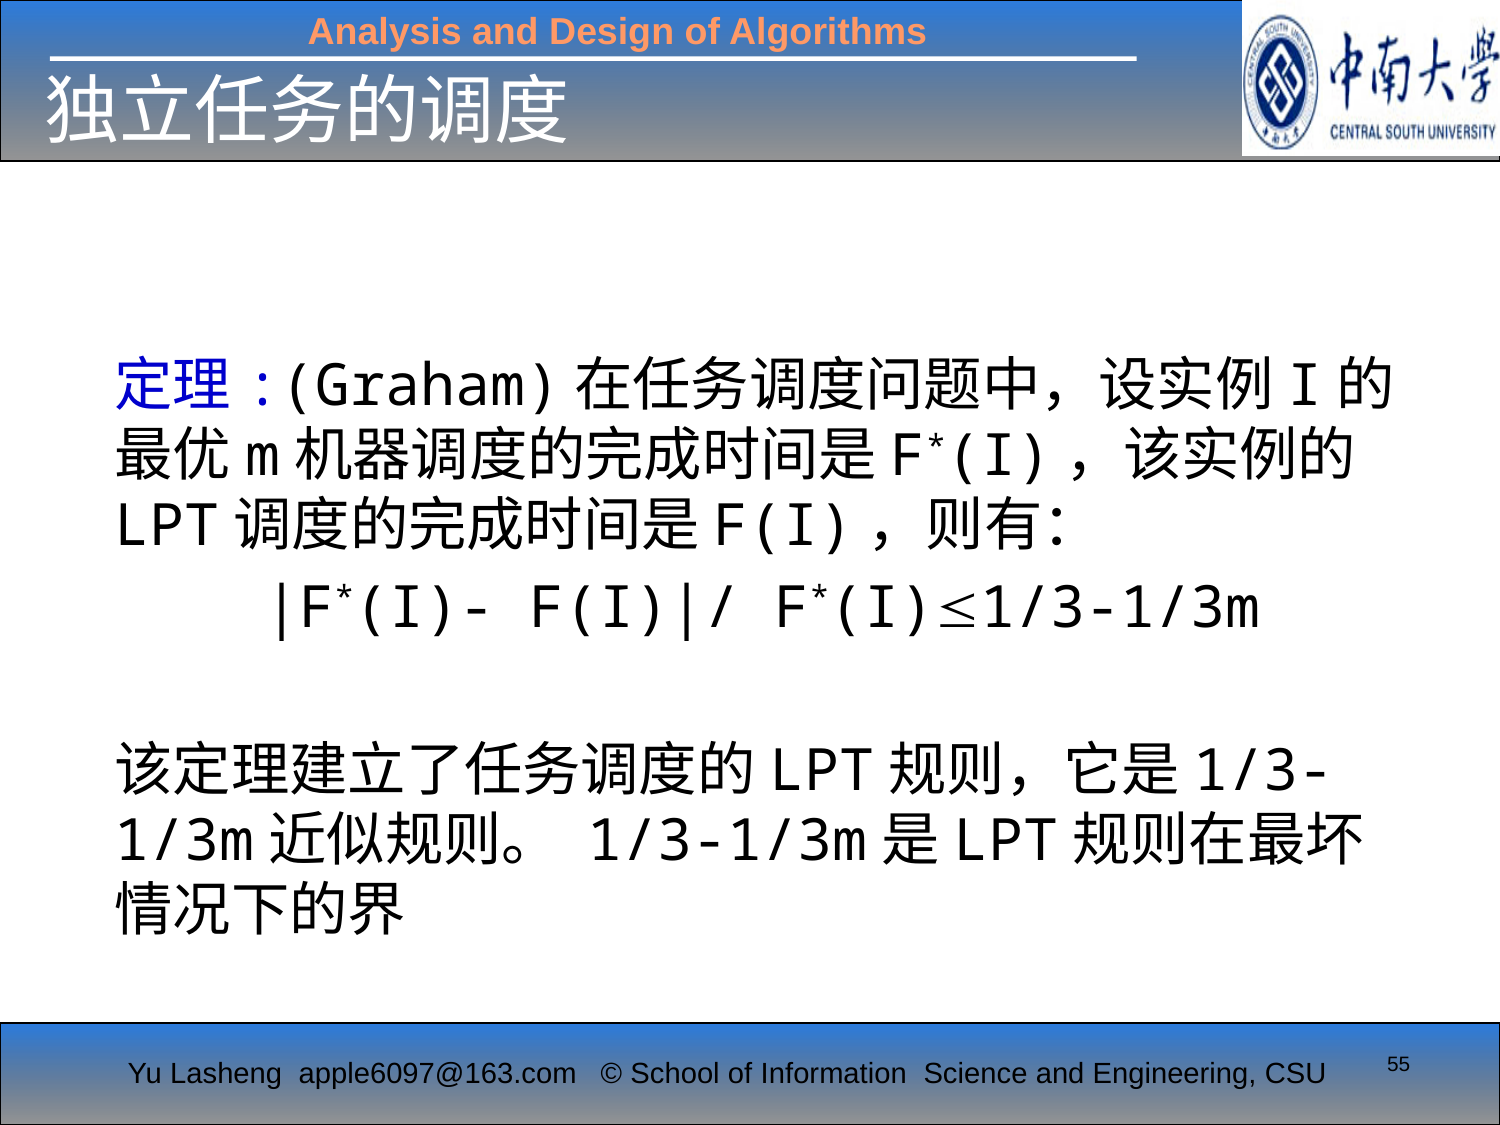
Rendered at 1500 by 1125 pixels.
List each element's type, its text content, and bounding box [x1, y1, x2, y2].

title 独立任务的调度 [29, 54, 1387, 161]
slide_number 55 [1293, 1042, 1426, 1118]
picture [1242, 0, 1500, 156]
text_box 定理:(Graham)在任务调度问题中，设实例I的最优m机器调度的完成时间是F*(I)，该实例的LPT调度的完成时间是F(I)，则有： |F*(I)- F(I)|/ F*(I)1/3-1/3m 该定理建立了任务调度的LPT规则，它是1/3-1/3m近似规则。 1/3-1/3m是LPT规则在最坏情况下的界 [99, 339, 1425, 950]
